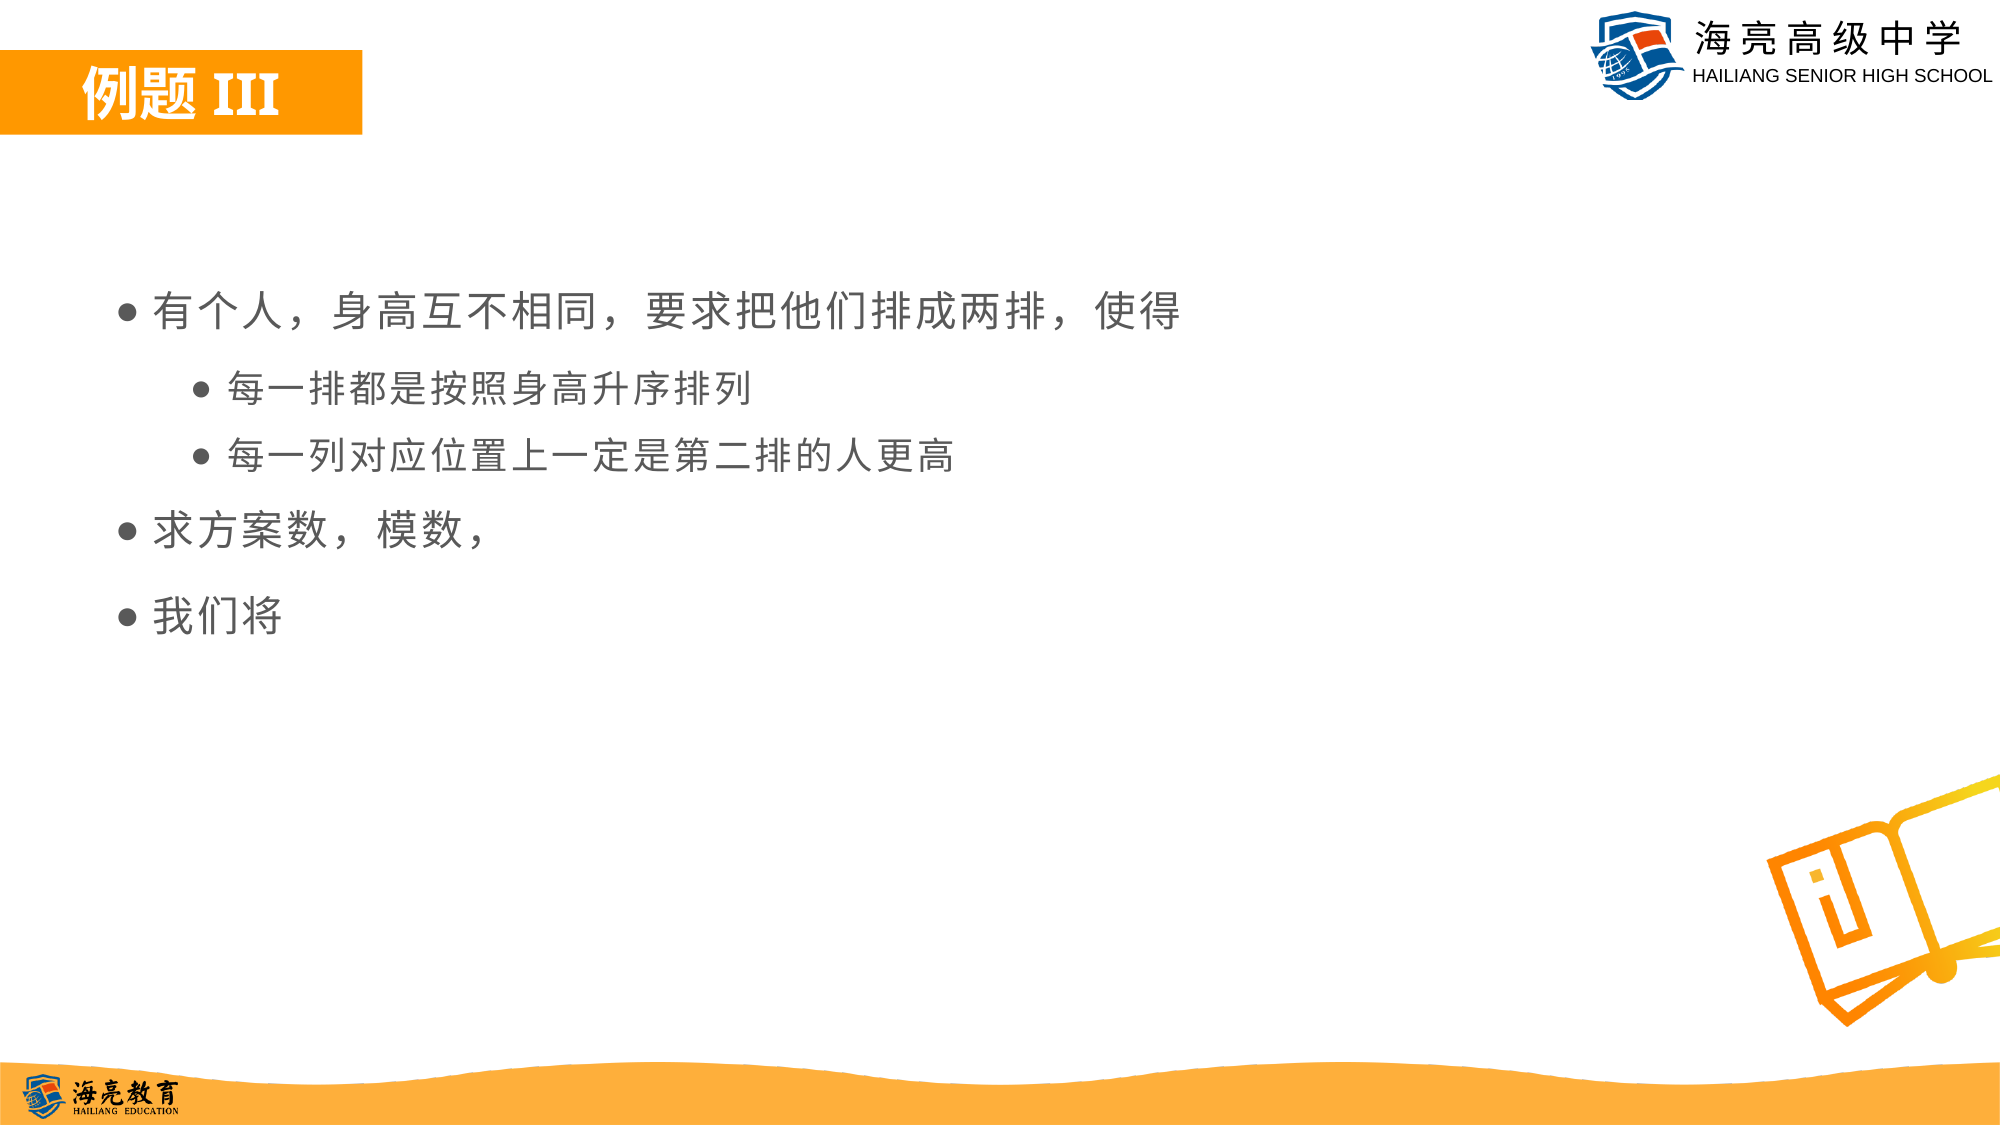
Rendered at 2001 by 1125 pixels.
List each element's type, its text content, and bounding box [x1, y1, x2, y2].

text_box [1590, 7, 2000, 100]
picture [0, 1062, 2000, 1125]
text_box 例题III [0, 50, 363, 135]
picture [1766, 772, 2000, 1027]
